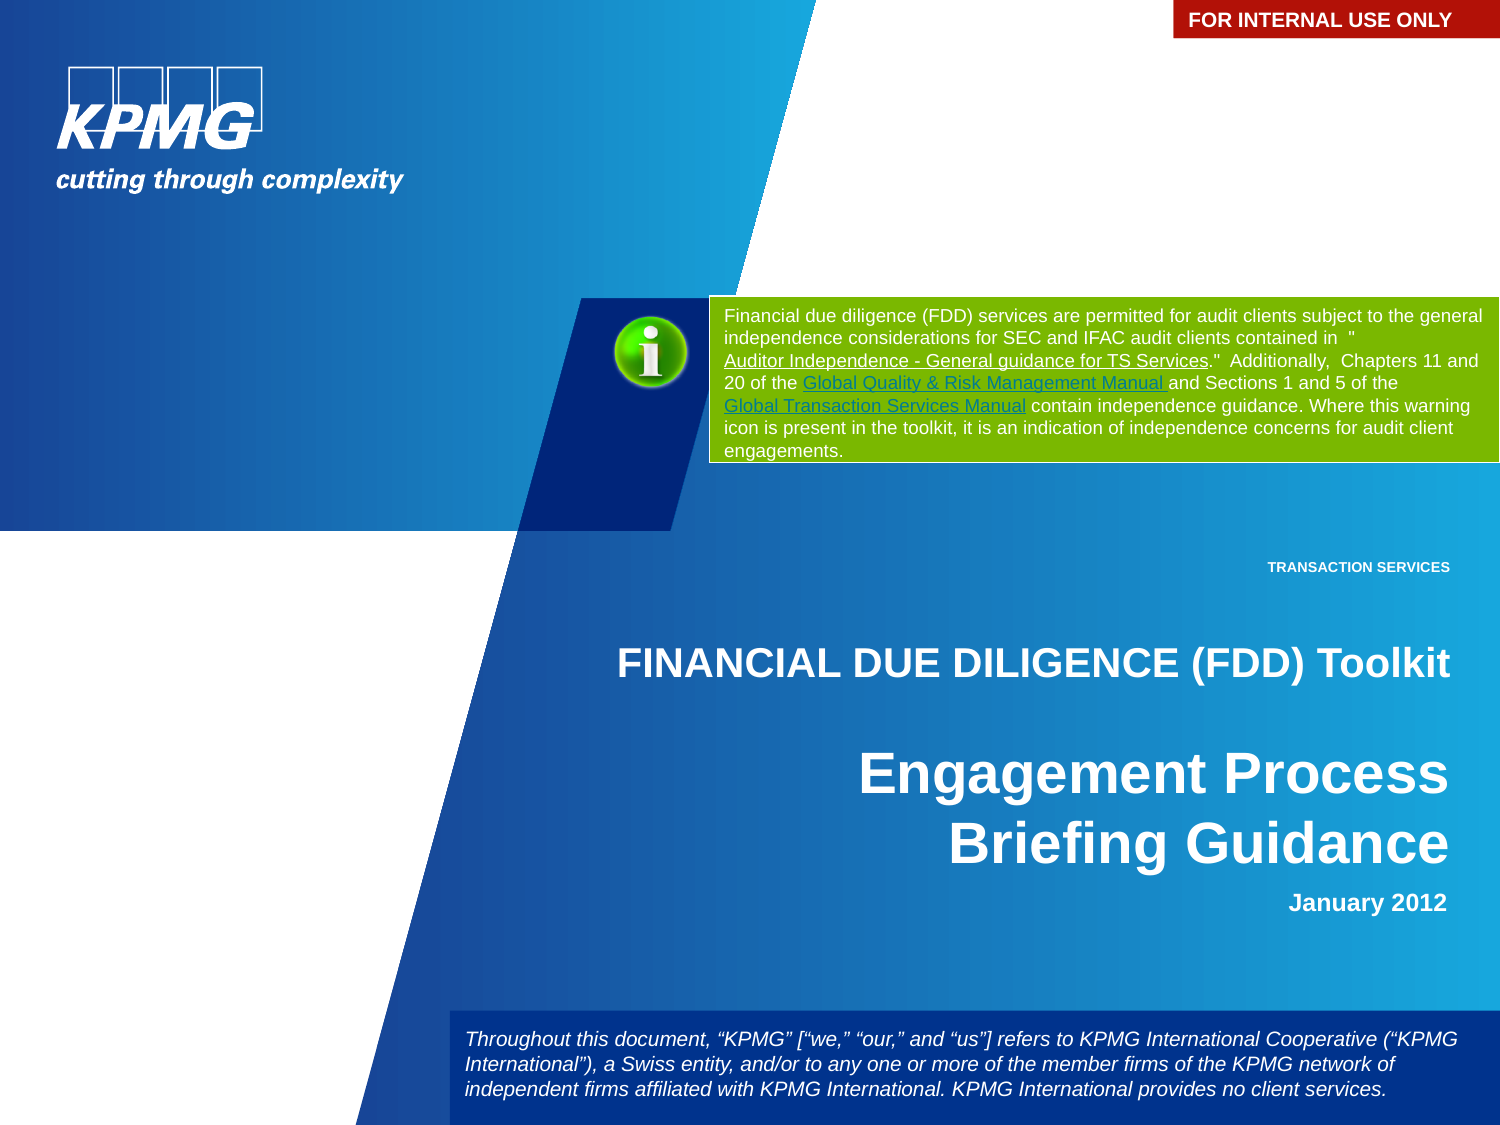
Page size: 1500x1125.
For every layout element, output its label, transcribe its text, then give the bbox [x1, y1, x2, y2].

text_box Throughout this document, “KPMG” [“we,” “our,” and “us”] refers to KPMG International Cooperative (“KPMG International”), a Swiss entity, and/or to any one or more of the member firms of the KPMG network of independent firms affiliated with KPMG International. KPMG International provides no client services. [449, 1010, 1500, 1125]
title TRANSACTION SERVICES FINANCIAL DUE DILIGENCE (FDD) Toolkit Engagement Process Briefing Guidance [569, 541, 1451, 908]
picture [609, 312, 690, 393]
text_box FOR INTERNAL USE ONLY [1173, 0, 1500, 39]
text_box Financial due diligence (FDD) services are permitted for audit clients subject to the general independence considerations for SEC and IFAC audit clients contained in "Auditor Independence - General guidance for TS Services." Additionally, Chapters 11 and 20 of the Global Quality & Risk Management Manual and Sections 1 and 5 of the Global Transaction Services Manual contain independence guidance. Where this warning icon is present in the toolkit, it is an indication of independence concerns for audit client engagements. [709, 296, 1500, 463]
list January 2012 [760, 883, 1449, 1010]
